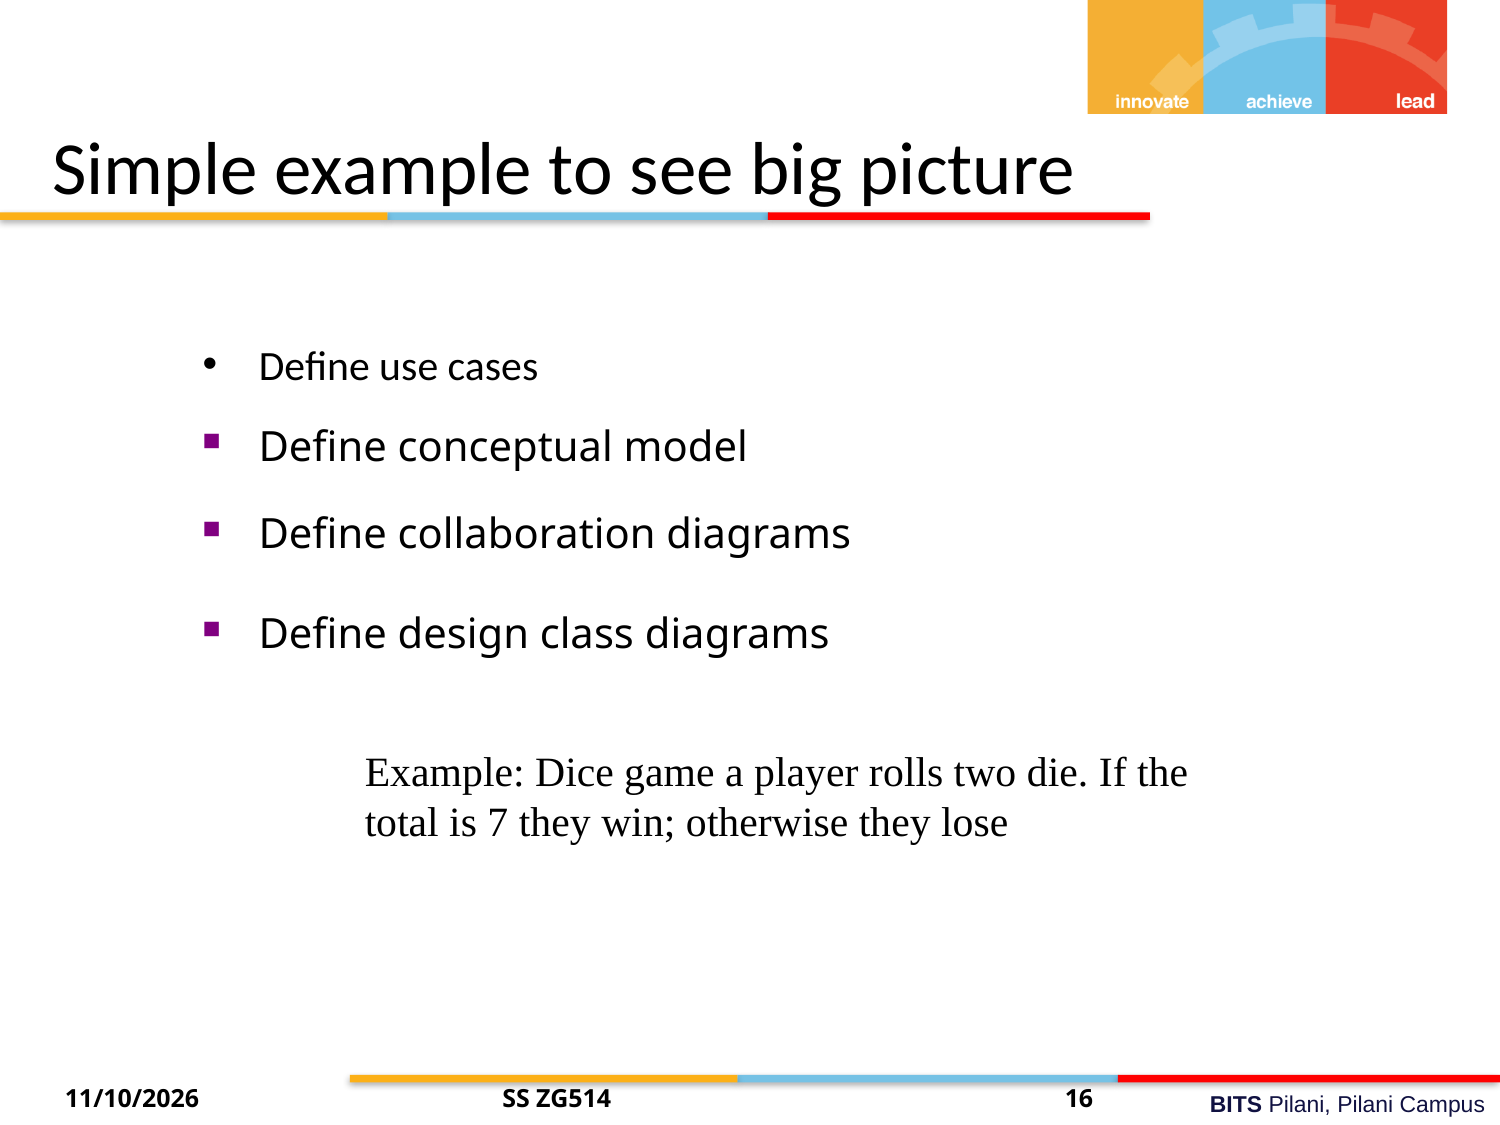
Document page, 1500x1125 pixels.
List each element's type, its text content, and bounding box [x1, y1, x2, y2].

text_box Define conceptual model [187, 412, 1288, 499]
title Simple example to see big picture [37, 112, 1316, 263]
text_box Example: Dice game a player rolls two die. If the total is 7 they win; otherwise they lose [350, 737, 1275, 853]
footer SS ZG514 [487, 1074, 963, 1125]
list Define use cases [187, 331, 1288, 412]
text_box Define design class diagrams [187, 599, 1288, 688]
text_box 7/26/2014 [50, 1074, 400, 1125]
slide_number 16 [1050, 1074, 1400, 1125]
text_box Define collaboration diagrams [187, 499, 1288, 575]
picture [1087, 0, 1448, 114]
